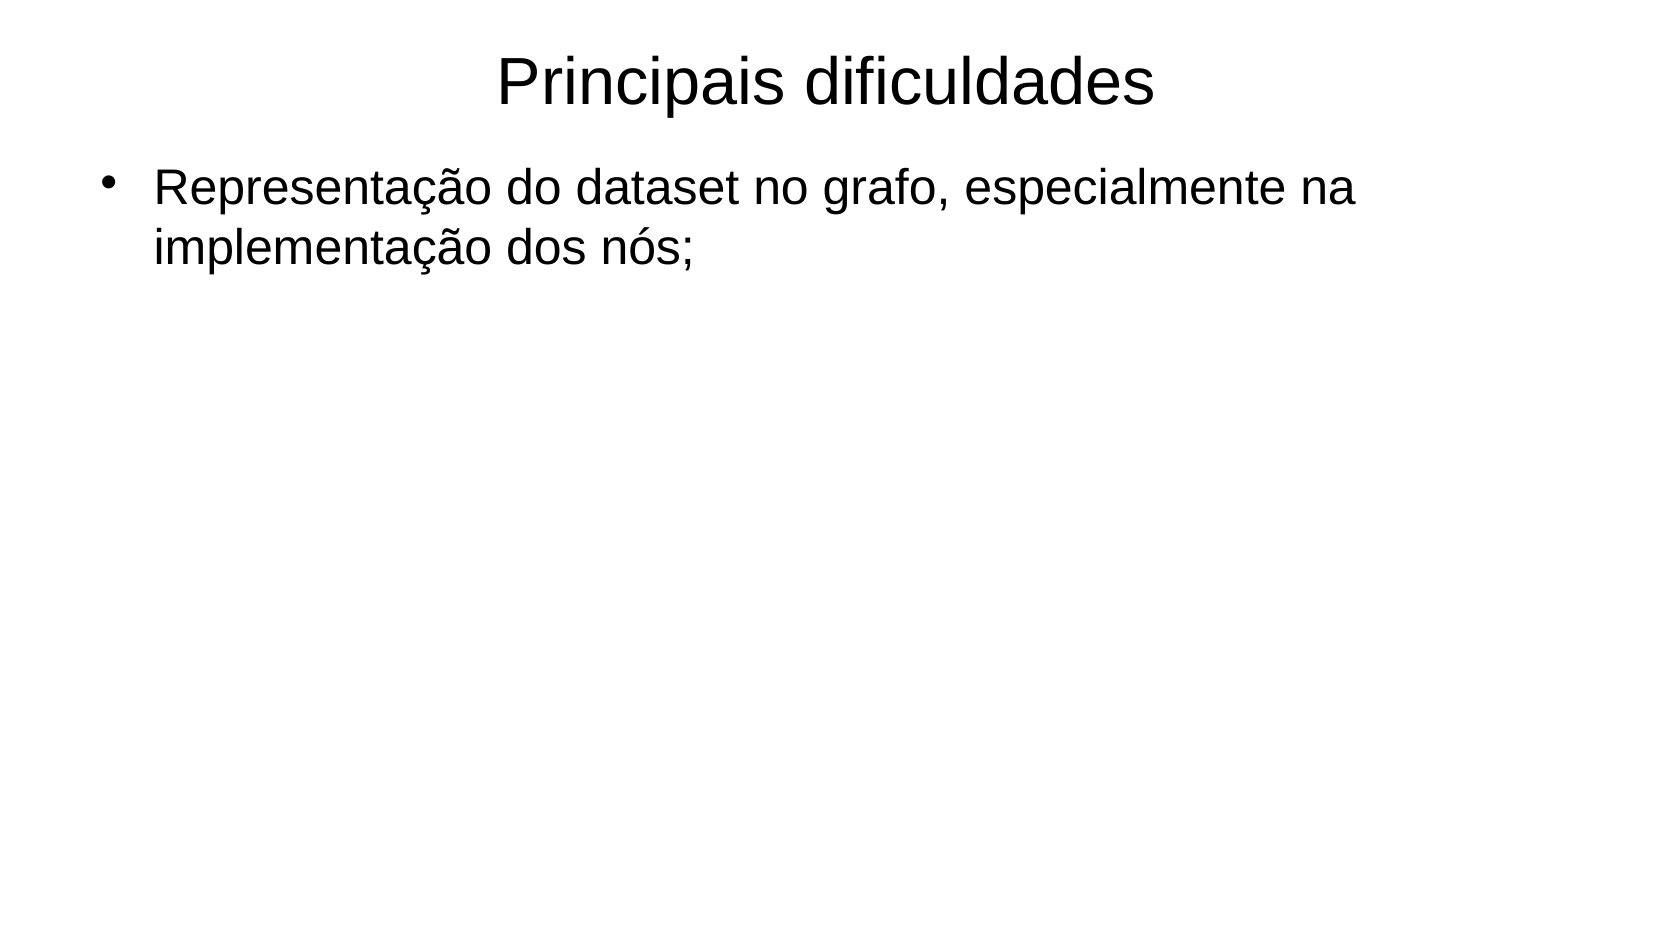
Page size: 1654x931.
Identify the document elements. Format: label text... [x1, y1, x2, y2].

text_box Principais dificuldades [82, 0, 1571, 154]
text_box Representação do dataset no grafo, especialmente na implementação dos nós; [82, 154, 1571, 886]
